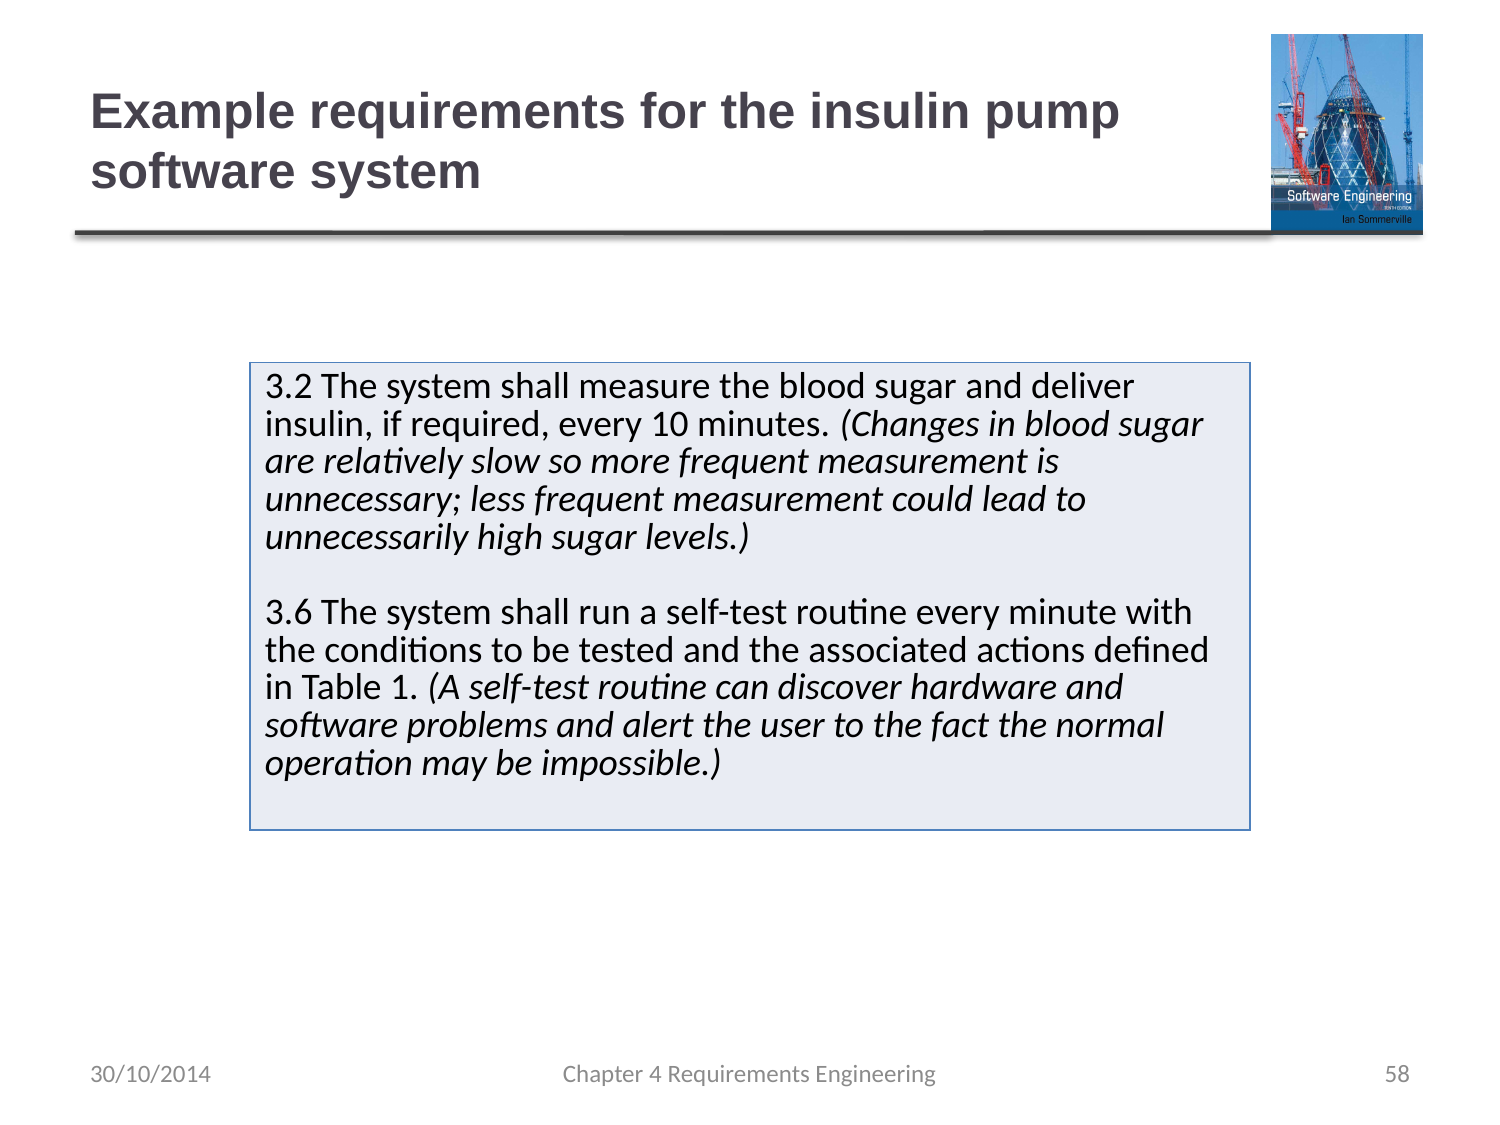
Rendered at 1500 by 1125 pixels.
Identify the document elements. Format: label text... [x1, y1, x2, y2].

footer Chapter 4 Requirements Engineering [512, 1042, 988, 1103]
slide_number 58 [1074, 1042, 1425, 1103]
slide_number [75, 1042, 425, 1103]
title Example requirements for the insulin pump software system [74, 44, 1272, 233]
picture [1271, 34, 1423, 230]
table_header 3.2 The system shall measure the blood sugar and deliver insulin, if required, every 10 minutes. (Changes in blood sugar are relatively slow so more frequent measurement is unnecessary; less frequent measurement could lead to unnecessarily high sugar levels.) 3.6 The system shall run a self-test routine every minute with the conditions to be tested and the associated actions defined in Table 1. (A self-test routine can discover hardware and software problems and alert the user to the fact the normal operation may be impossible.) [251, 363, 1249, 829]
